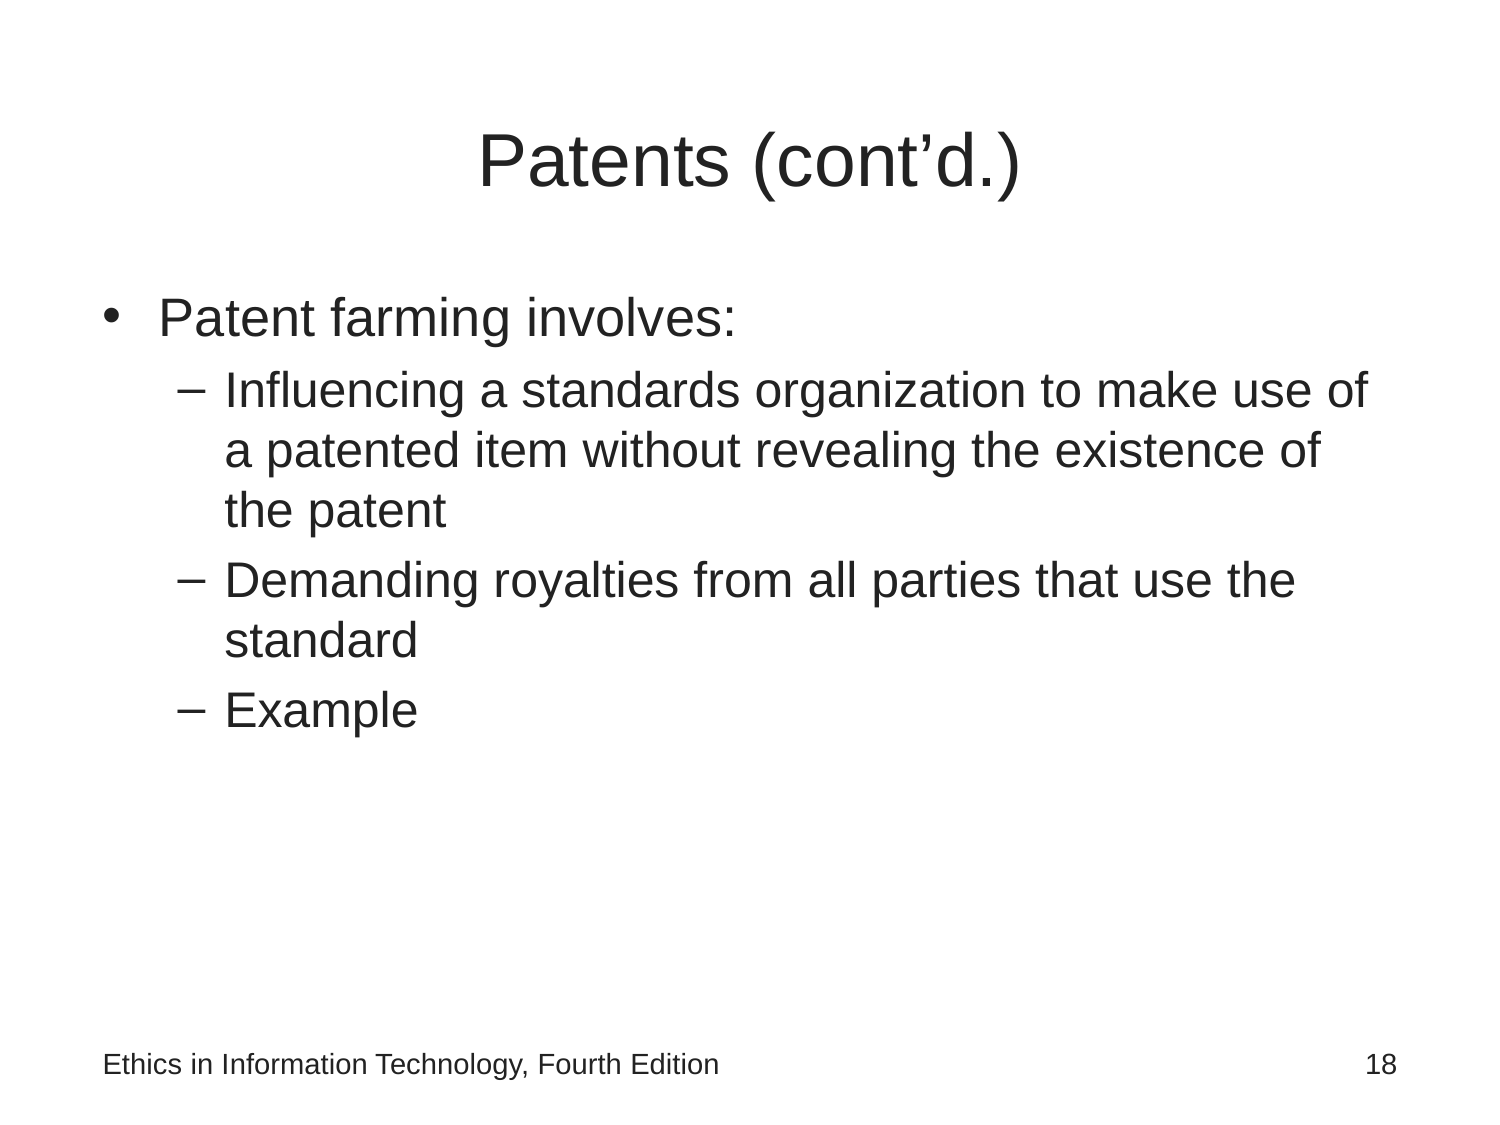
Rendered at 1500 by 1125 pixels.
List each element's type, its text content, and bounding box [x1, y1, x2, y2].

list Patent farming involves: Influencing a standards organization to make use of a patented item without revealing the existence of the patent Demanding royalties from all parties that use the standard Example [87, 275, 1413, 1025]
text_box 18 [1299, 1037, 1413, 1100]
text_box Ethics in Information Technology, Fourth Edition [87, 1037, 1299, 1100]
title Patents (cont’d.) [87, 62, 1413, 250]
